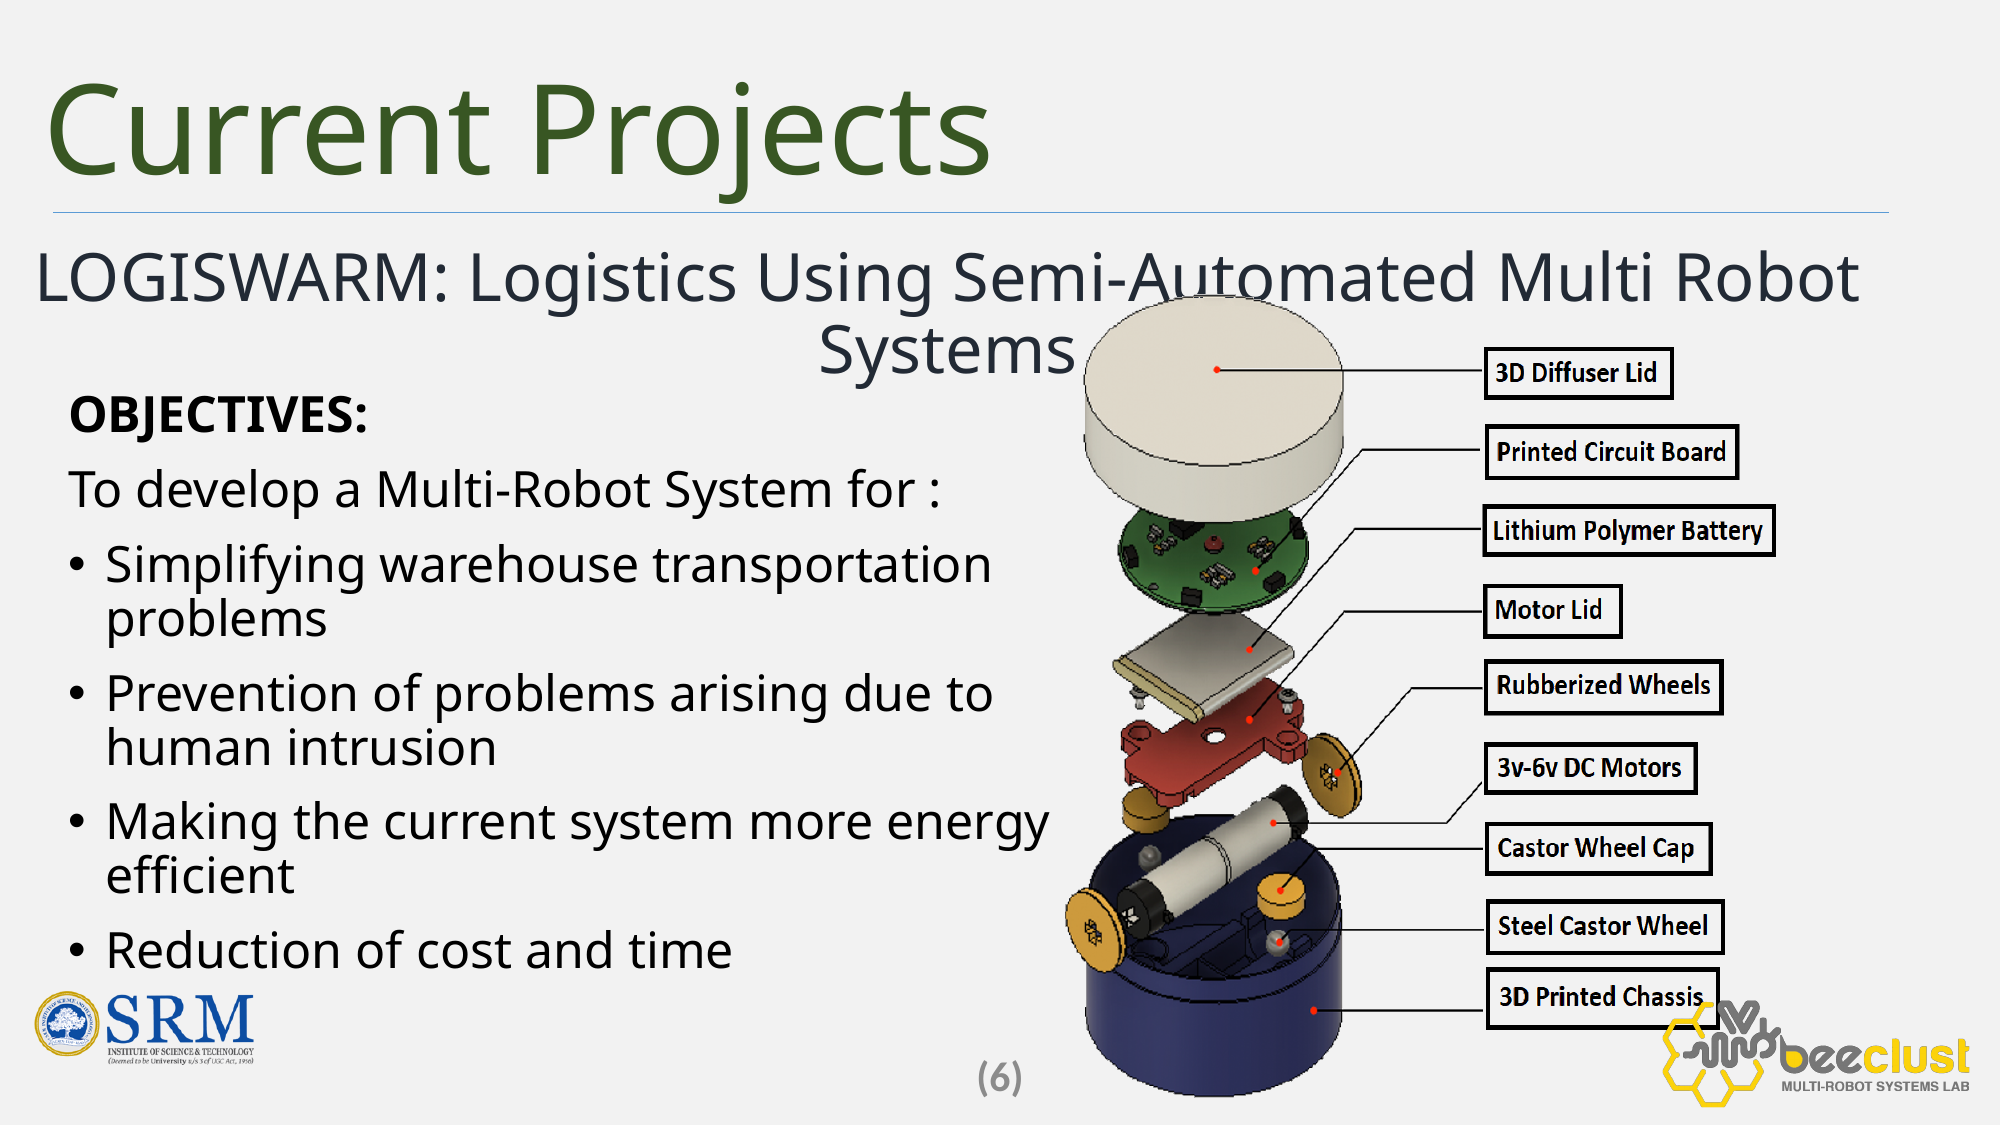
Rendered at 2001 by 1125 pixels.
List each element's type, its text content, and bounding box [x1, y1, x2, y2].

title Current Projects [28, 25, 1754, 153]
picture [25, 960, 260, 1094]
picture [1030, 242, 1975, 1125]
list OBJECTIVES: To develop a Multi-Robot System for : Simplifying warehouse transportation problems Prevention of problems arising due to human intrusion Making the current system more energy efficient Reduction of cost and time [53, 381, 1030, 1021]
slide_number (6) [795, 1045, 1030, 1105]
text_box LOGISWARM: Logistics Using Semi-Automated Multi Robot Systems [0, 153, 1949, 479]
